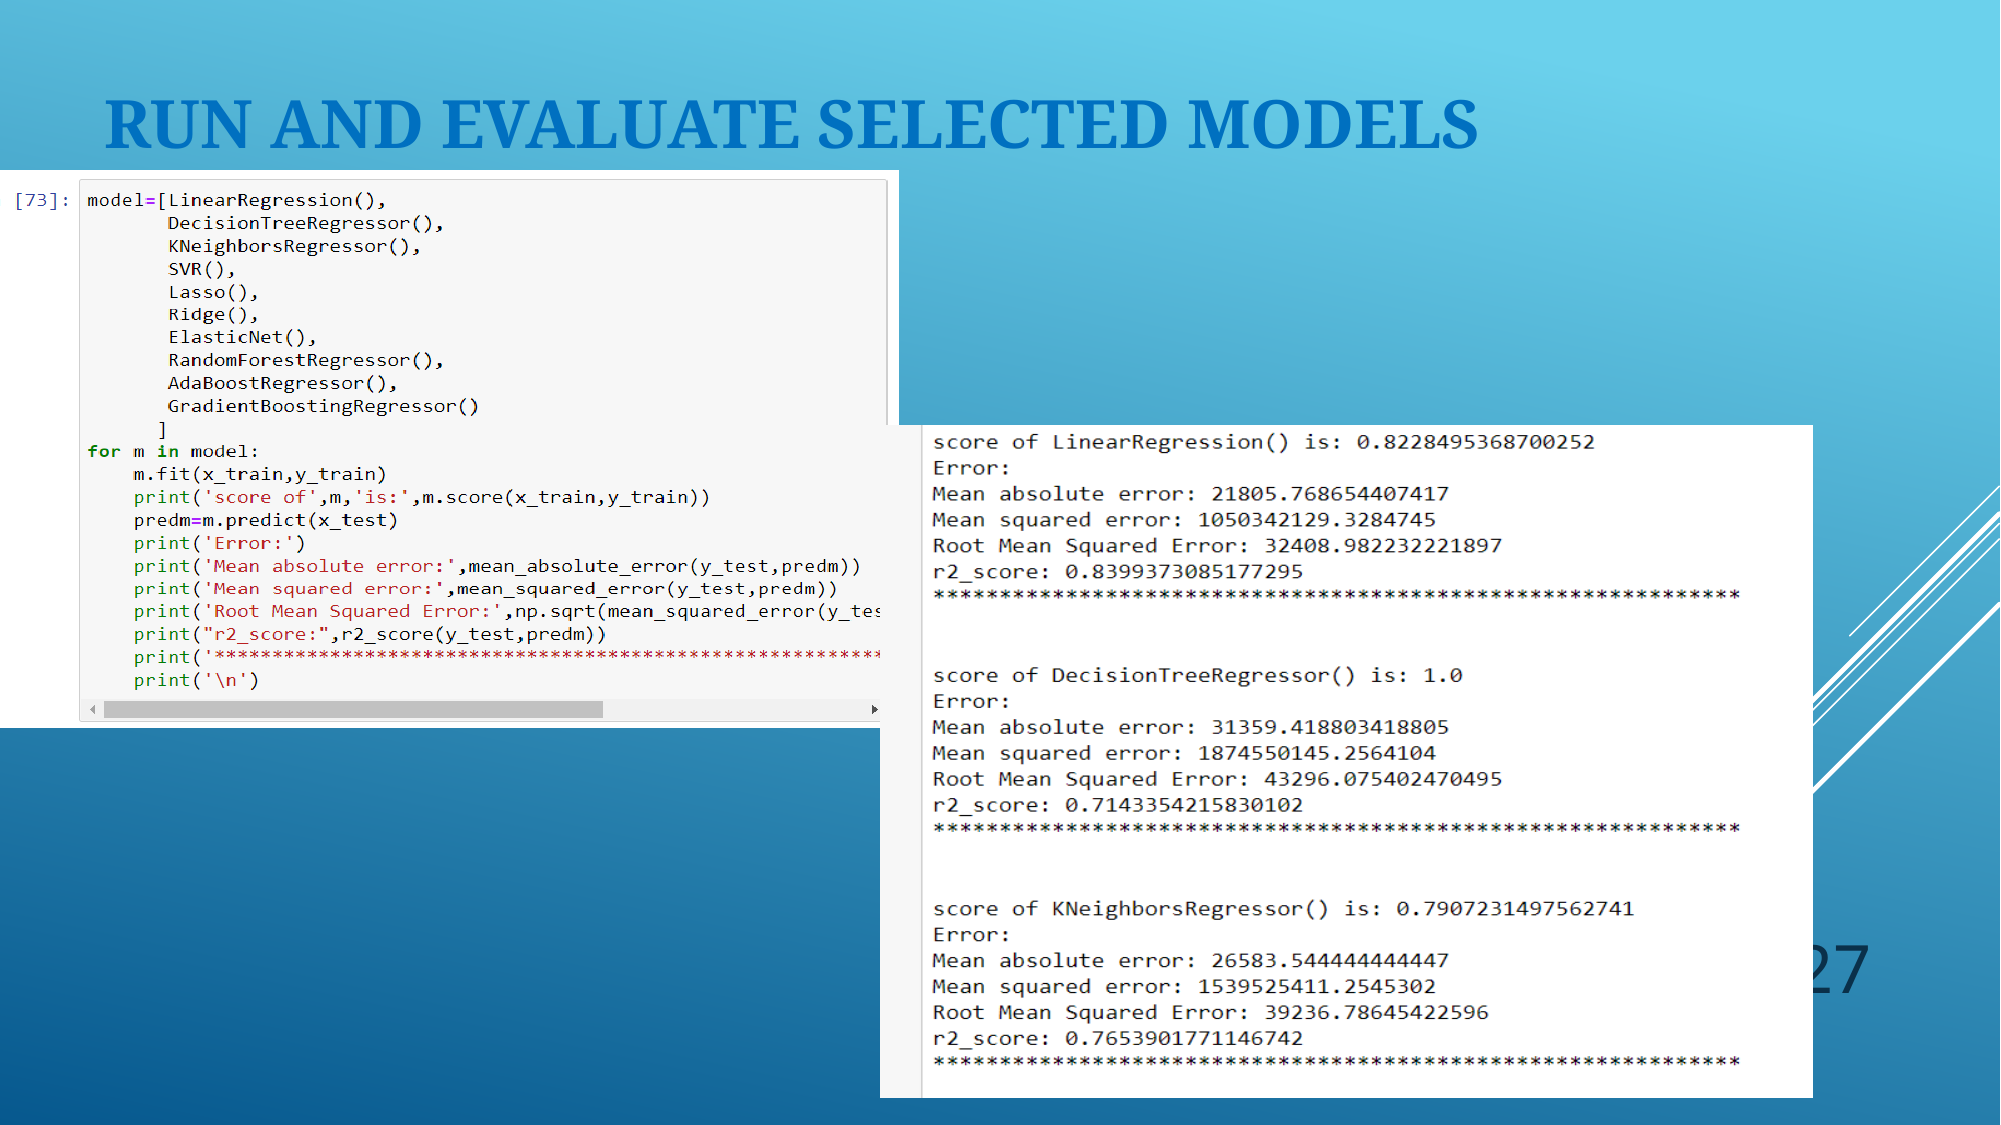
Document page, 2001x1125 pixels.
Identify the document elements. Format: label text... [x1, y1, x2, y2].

slide_number 27 [1813, 915, 1888, 1025]
picture [0, 170, 1813, 1099]
text_box RUN AND EVALUATE SELECTED MODELS [89, 74, 1673, 170]
